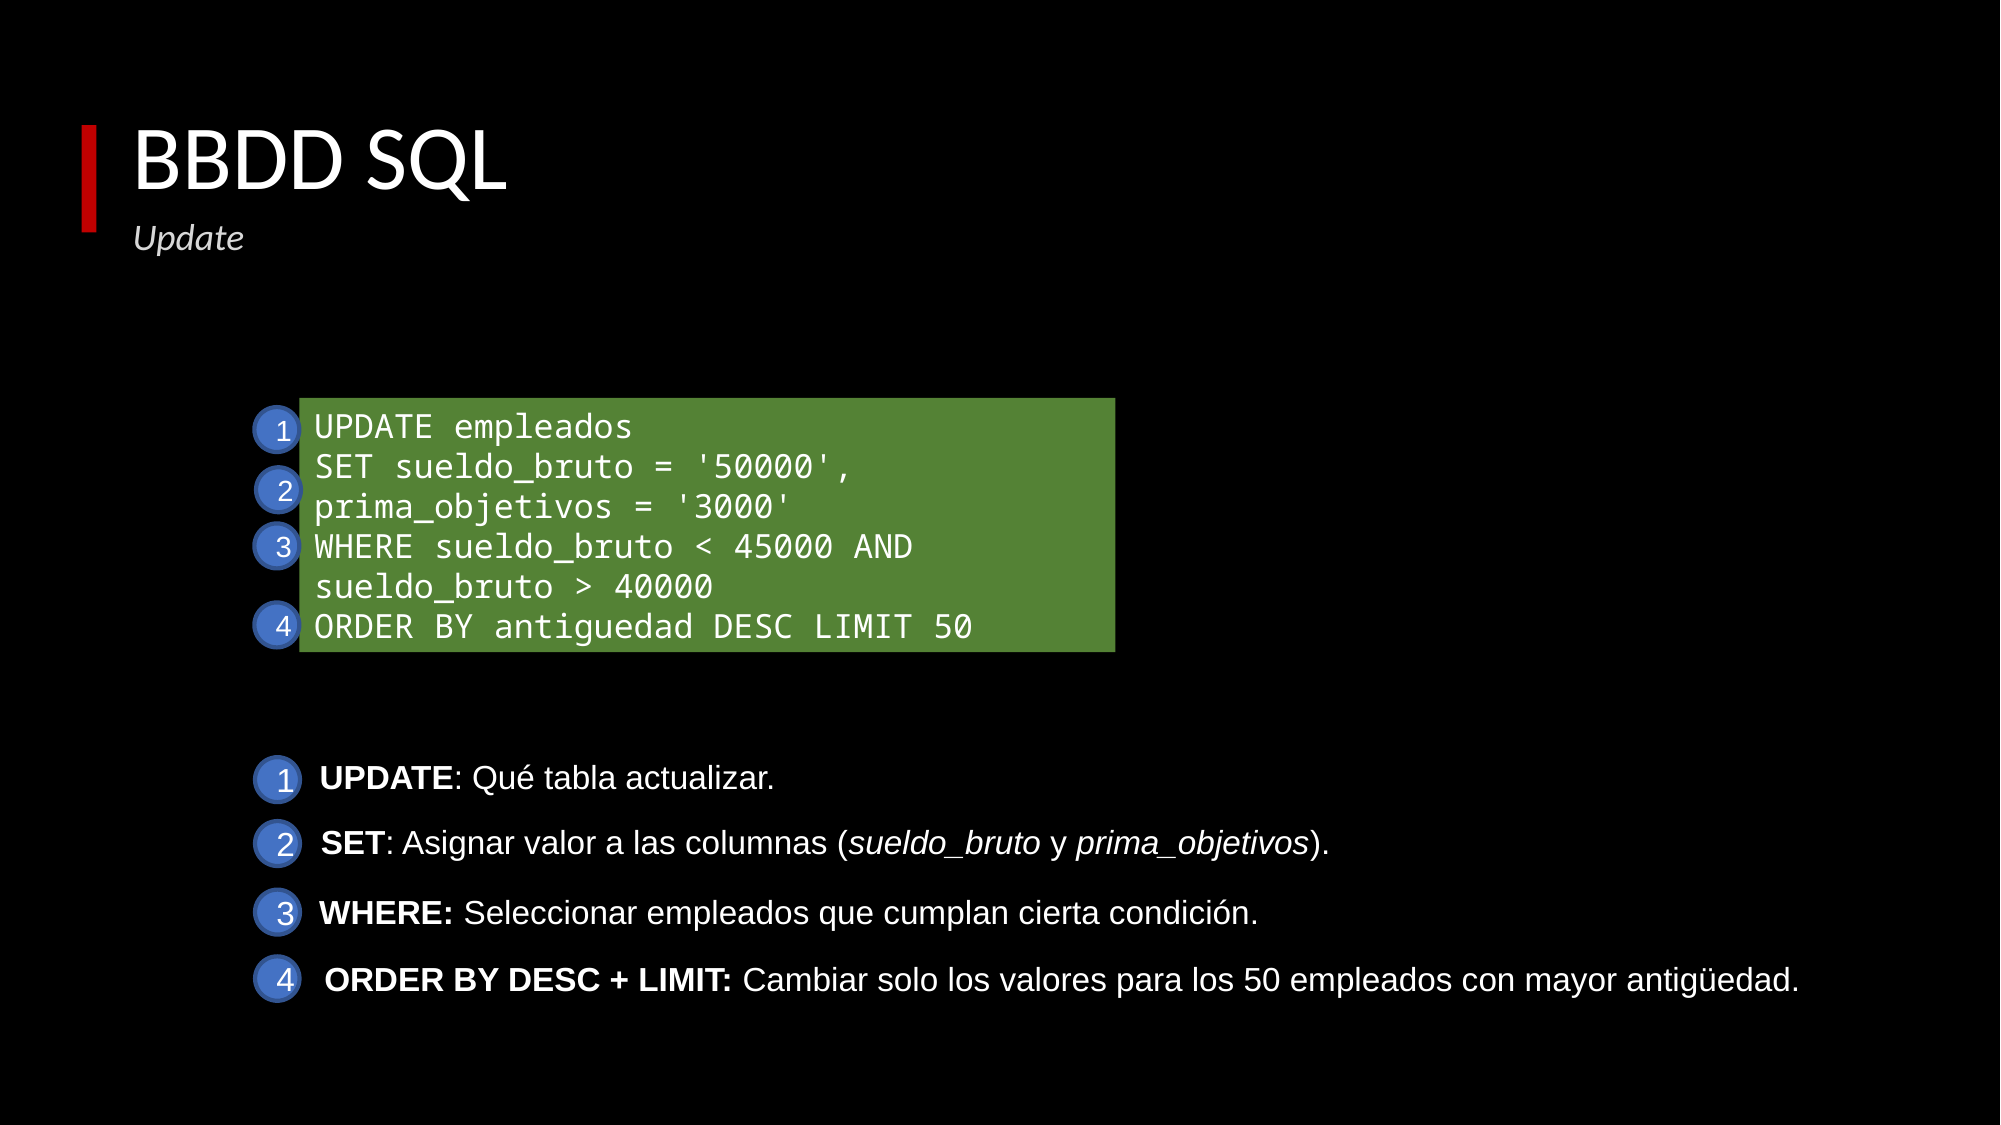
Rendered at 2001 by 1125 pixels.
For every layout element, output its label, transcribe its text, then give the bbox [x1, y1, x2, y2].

text_box ORDER BY DESC + LIMIT: Cambiar solo los valores para los 50 empleados con mayor antigüedad. [309, 950, 1817, 1006]
text_box UPDATE empleados SET sueldo_bruto = '50000', prima_objetivos = '3000' WHERE sueldo_bruto < 45000 AND sueldo_bruto > 40000 ORDER BY antiguedad DESC LIMIT 50 [299, 397, 1116, 653]
list Update [117, 210, 1018, 290]
text_box 1 [252, 404, 302, 455]
title BBDD SQL [117, 50, 1843, 269]
text_box UPDATE: Qué tabla actualizar. [304, 749, 791, 804]
text_box 2 [253, 465, 304, 515]
text_box 4 [252, 600, 302, 650]
text_box 2 [252, 818, 303, 869]
text_box WHERE: Seleccionar empleados que cumplan cierta condición. [304, 883, 1276, 939]
text_box [81, 125, 97, 233]
text_box 3 [252, 521, 302, 571]
text_box SET: Asignar valor a las columnas (sueldo_bruto y prima_objetivos). [306, 813, 1346, 869]
text_box 3 [252, 887, 303, 937]
text_box 4 [252, 954, 302, 1003]
text_box 1 [252, 755, 303, 805]
